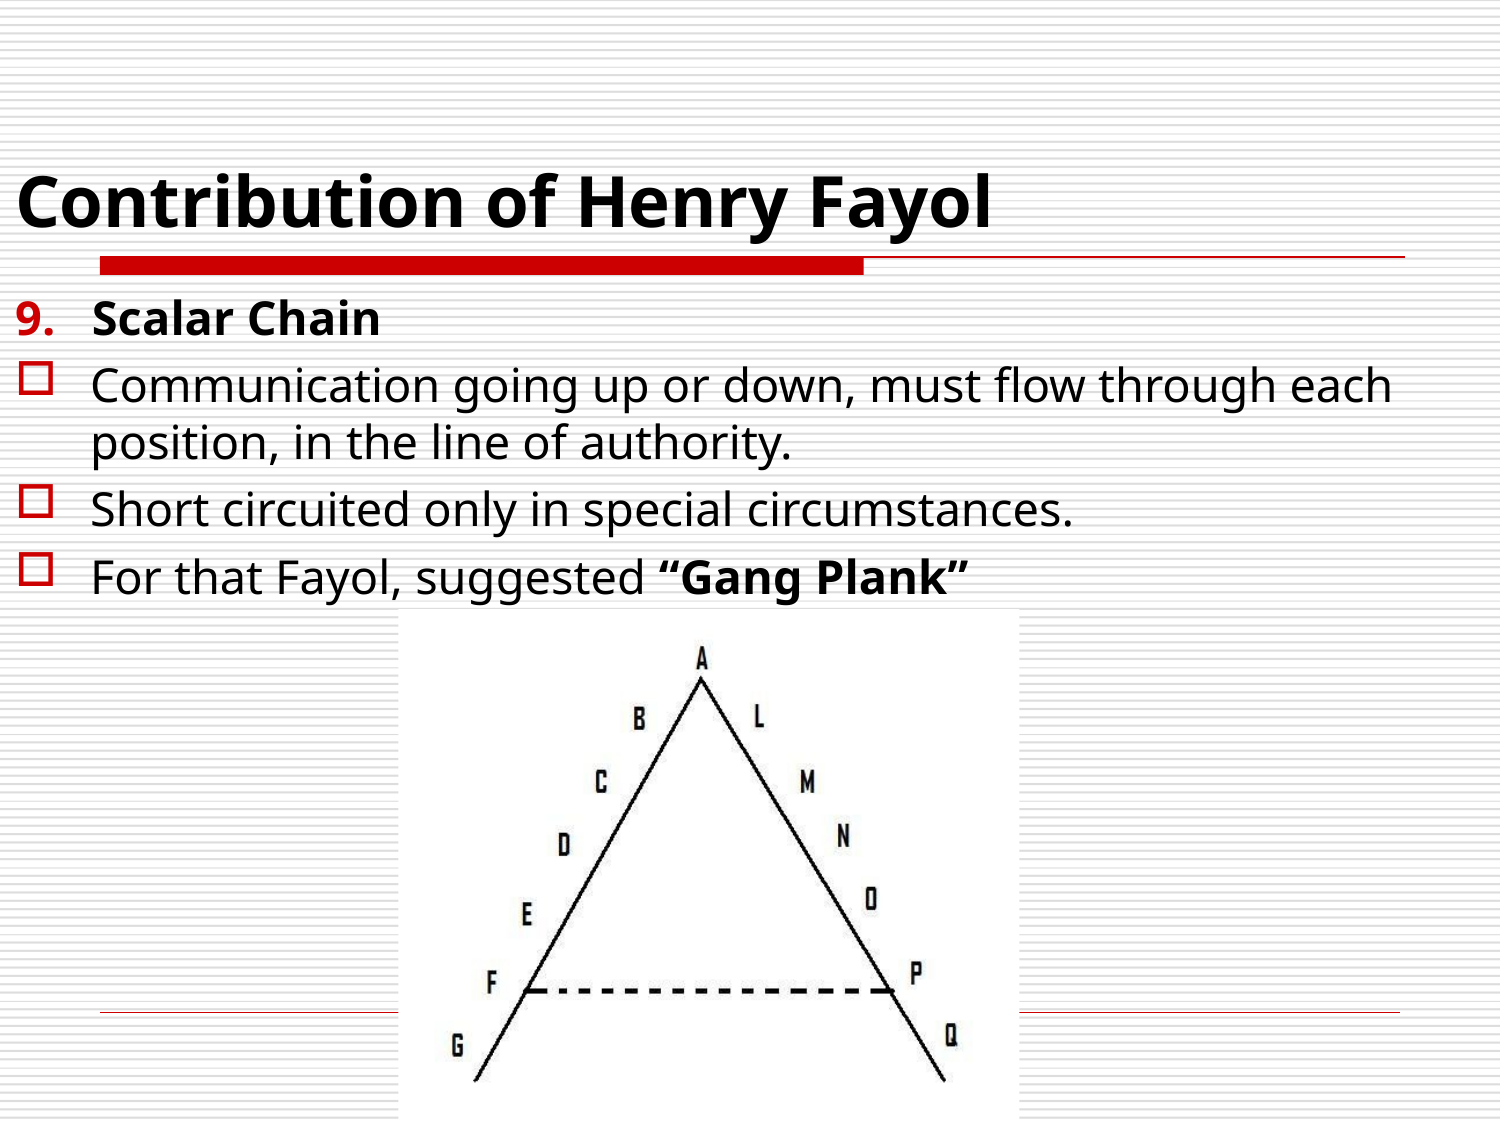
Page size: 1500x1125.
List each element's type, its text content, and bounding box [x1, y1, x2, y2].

title Contribution of Henry Fayol [13, 154, 1117, 275]
picture [0, 0, 1500, 1125]
text_box 9. Scalar Chain Communication going up or down, must flow through each position, in the line of authority. Short circuited only in special circumstances. For that Fayol, suggested “Gang Plank” [12, 275, 1488, 604]
text_box [398, 609, 1020, 1125]
